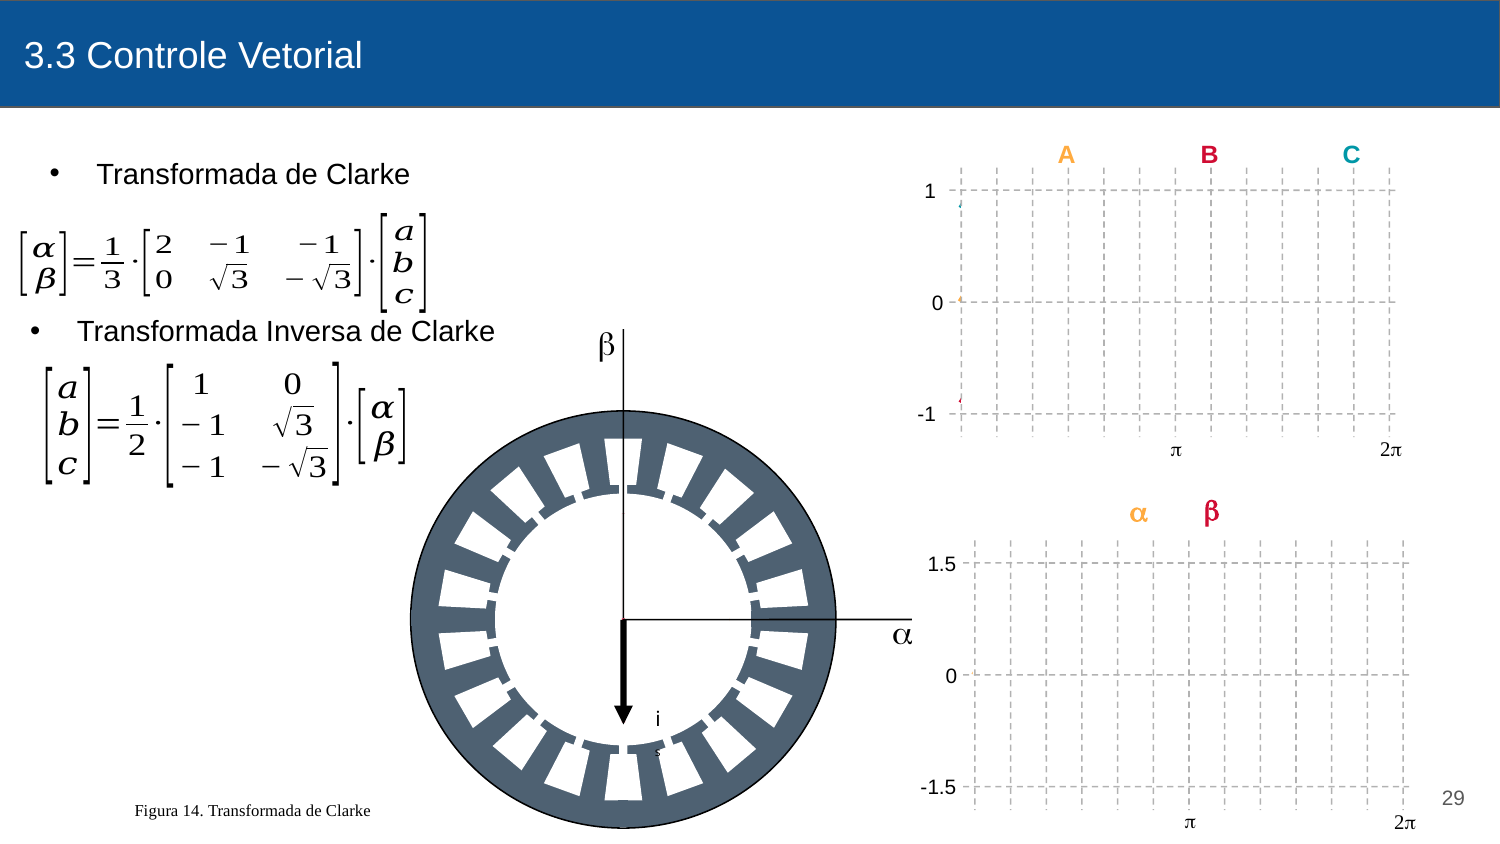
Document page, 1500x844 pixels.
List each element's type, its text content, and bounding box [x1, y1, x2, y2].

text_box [1042, 131, 1377, 177]
text_box b [582, 315, 632, 370]
text_box Figura 14. Transformada de Clarke [73, 792, 405, 827]
title Asakadkjad [33, 107, 1432, 116]
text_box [962, 540, 1410, 811]
text_box 1 [909, 170, 945, 210]
text_box Transformada Inversa de Clarke [15, 305, 511, 356]
text_box a [877, 604, 929, 659]
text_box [410, 410, 837, 829]
text_box 1.5 [912, 542, 958, 583]
text_box 3.3 Controle Vetorial [8, 15, 1191, 92]
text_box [949, 167, 1396, 438]
text_box Transformada de Clarke [34, 147, 426, 198]
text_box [1111, 483, 1238, 546]
text_box p [1169, 819, 1211, 841]
text_box [0, 0, 1500, 107]
text_box p [1155, 446, 1198, 468]
text_box 2p [1379, 819, 1432, 841]
text_box 0 [917, 282, 944, 322]
text_box -1 [902, 393, 944, 433]
slide_number 29 [1389, 764, 1480, 830]
text_box -1.5 [905, 765, 957, 806]
text_box 2p [1365, 428, 1418, 468]
text_box 0 [930, 654, 957, 695]
